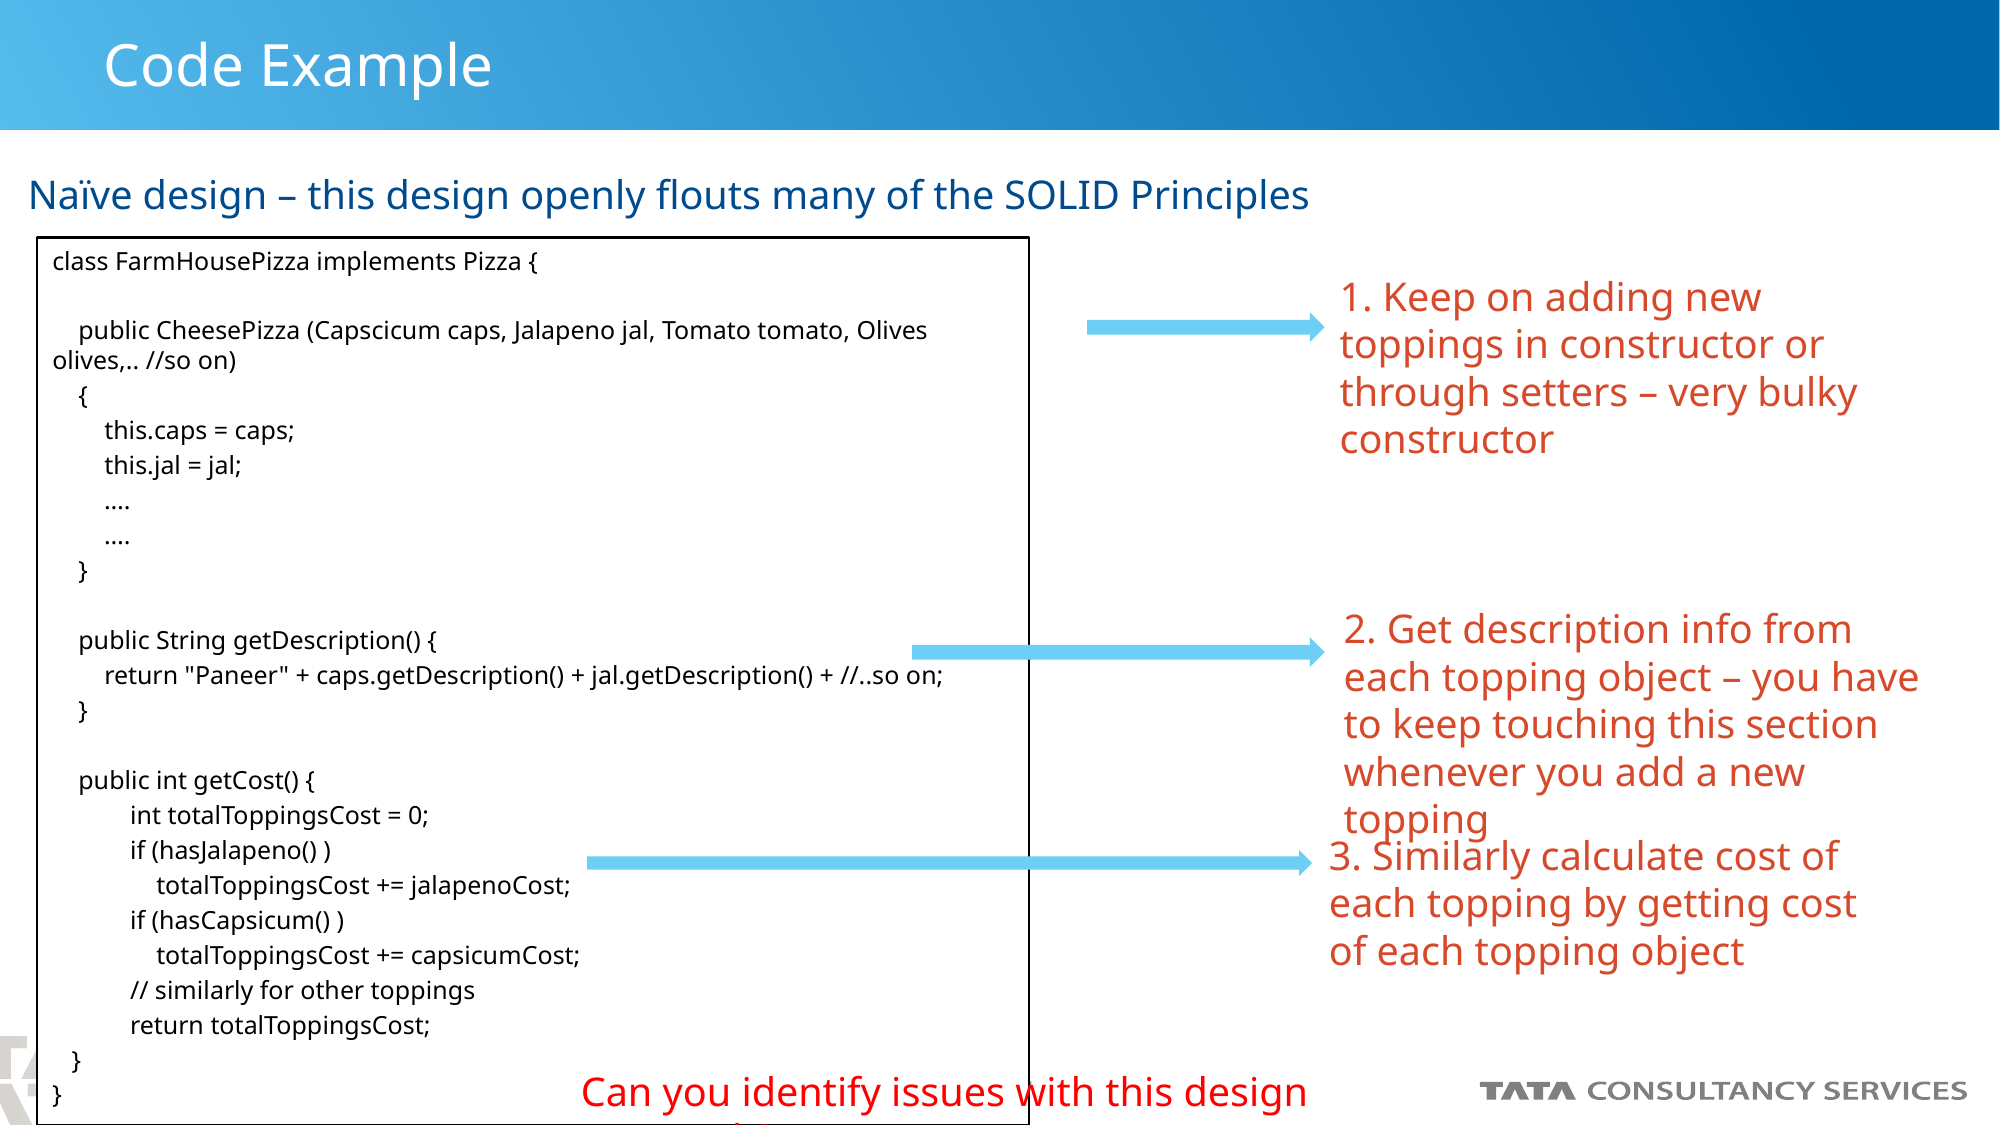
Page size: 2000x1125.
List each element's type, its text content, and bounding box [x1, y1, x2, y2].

text_box [910, 635, 1327, 669]
text_box 1. Keep on adding new toppings in constructor or through setters – very bulky constructor [1324, 264, 1950, 469]
text_box [1085, 310, 1324, 344]
text_box Naïve design – this design openly flouts many of the SOLID Principles [13, 162, 1337, 225]
text_box 2. Get description info from each topping object – you have to keep touching this section whenever you add a new topping [1328, 596, 1954, 849]
text_box Can you identify issues with this design approach? [566, 1059, 1492, 1125]
text_box [585, 847, 1314, 879]
text_box 3. Similarly calculate cost of each topping by getting cost of each topping object [1314, 823, 1910, 981]
list class FarmHousePizza implements Pizza { public CheesePizza (Capscicum caps, Jalapeno jal, Tomato tomato, Olives olives,.. //so on) { this.caps = caps; this.jal = jal; …. …. } public String getDescription() { return "Paneer" + caps.getDescription() + jal.getDescription() + //..so on; } public int getCost() { int totalToppingsCost = 0; if (hasJalapeno() ) totalToppingsCost += jalapenoCost; if (hasCapsicum() ) totalToppingsCost += capsicumCost; // similarly for other toppings return totalToppingsCost; } } [37, 237, 1029, 1125]
title Code Example [88, 9, 1950, 116]
